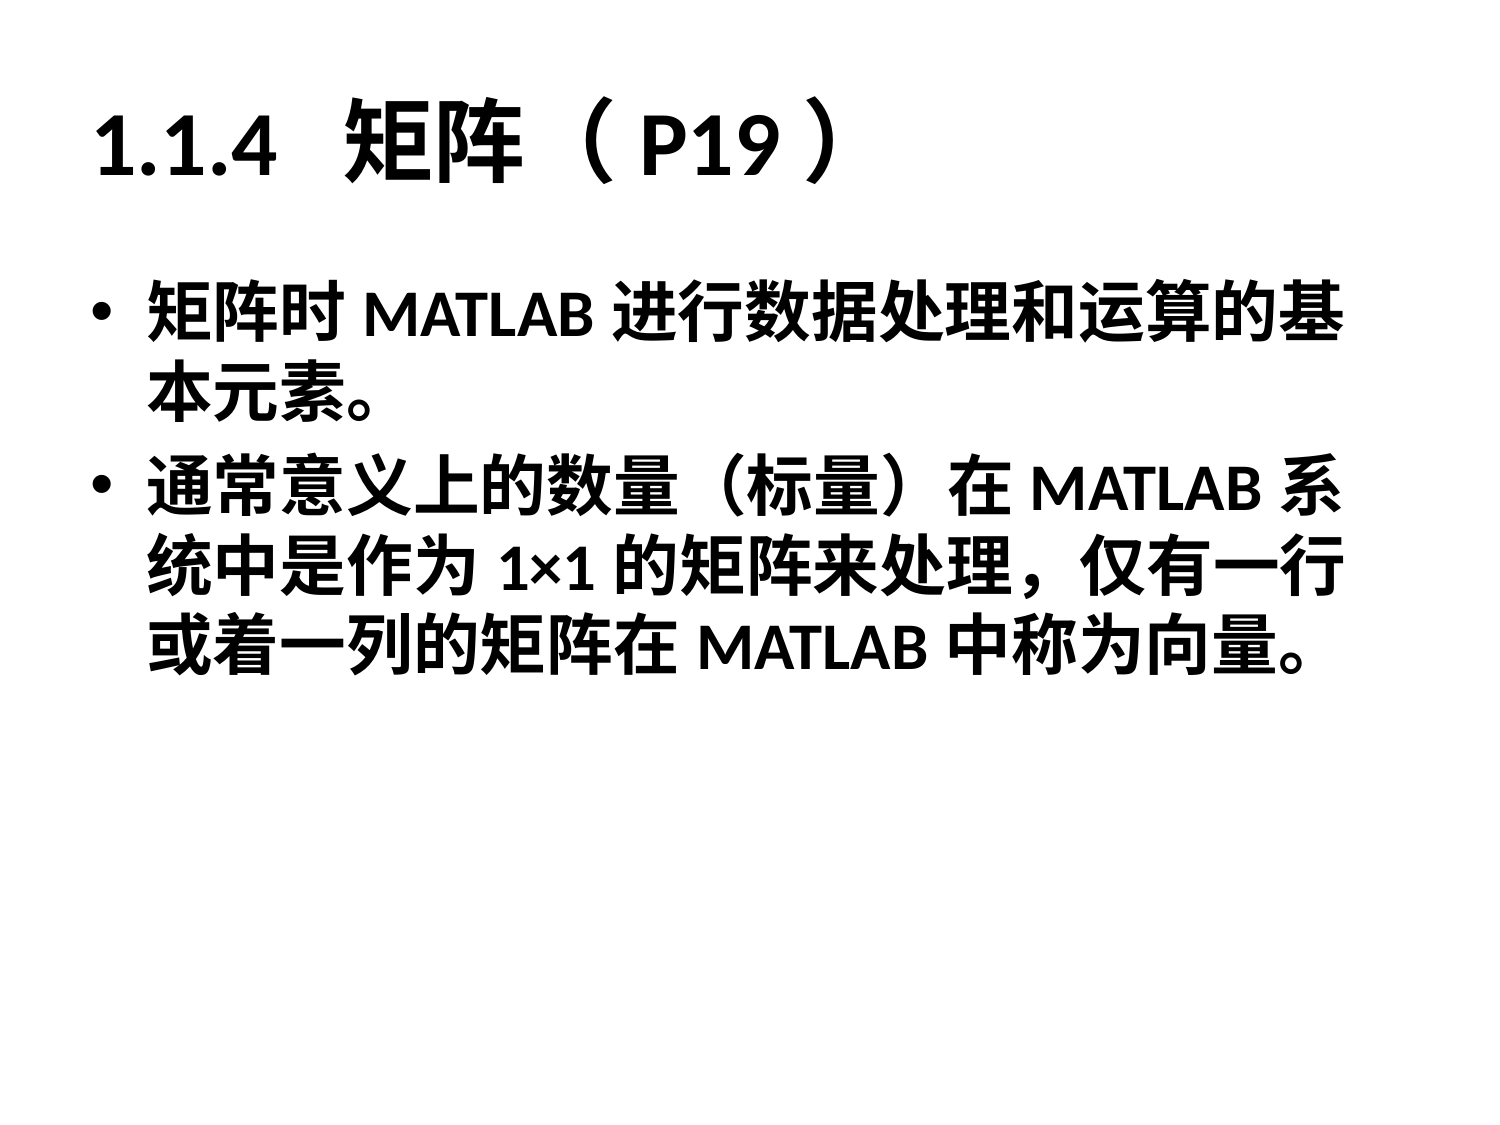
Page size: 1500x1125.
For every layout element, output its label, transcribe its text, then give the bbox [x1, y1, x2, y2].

title 1.1.4 矩阵（P19） [75, 45, 1425, 233]
list 矩阵时MATLAB进行数据处理和运算的基本元素。 通常意义上的数量（标量）在MATLAB系统中是作为1×1的矩阵来处理，仅有一行或着一列的矩阵在MATLAB中称为向量。 [75, 262, 1425, 1005]
